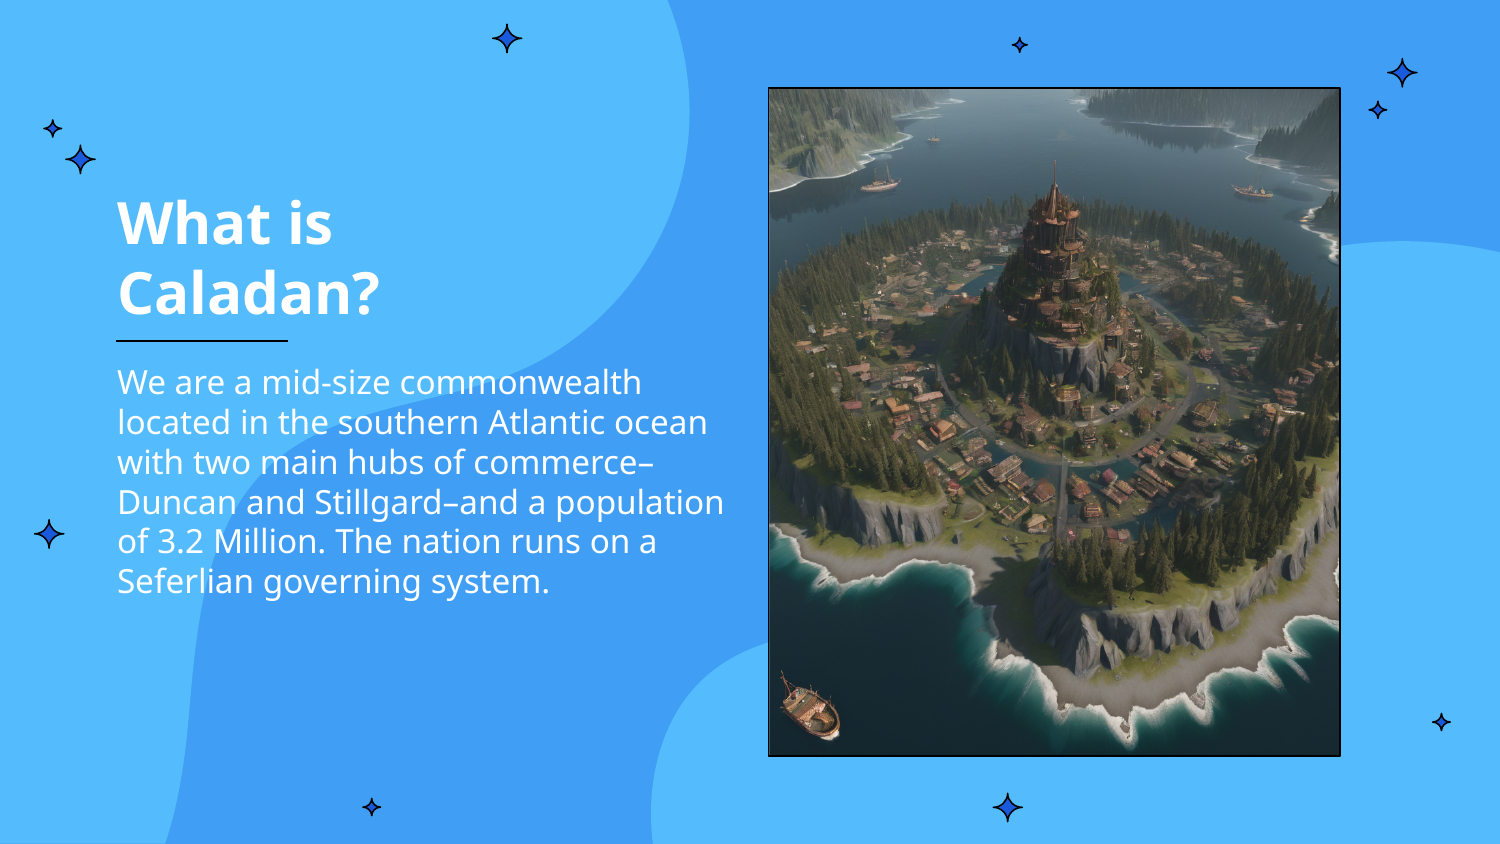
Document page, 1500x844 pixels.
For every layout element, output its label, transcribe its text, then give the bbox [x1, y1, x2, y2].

picture [768, 88, 1340, 756]
subtitle We are a mid-size commonwealth located in the southern Atlantic ocean with two main hubs of commerce–Duncan and Stillgard–and a population of 3.2 Million. The nation runs on a Seferlian governing system. [116, 375, 750, 586]
title What is Caladan? [116, 218, 612, 294]
